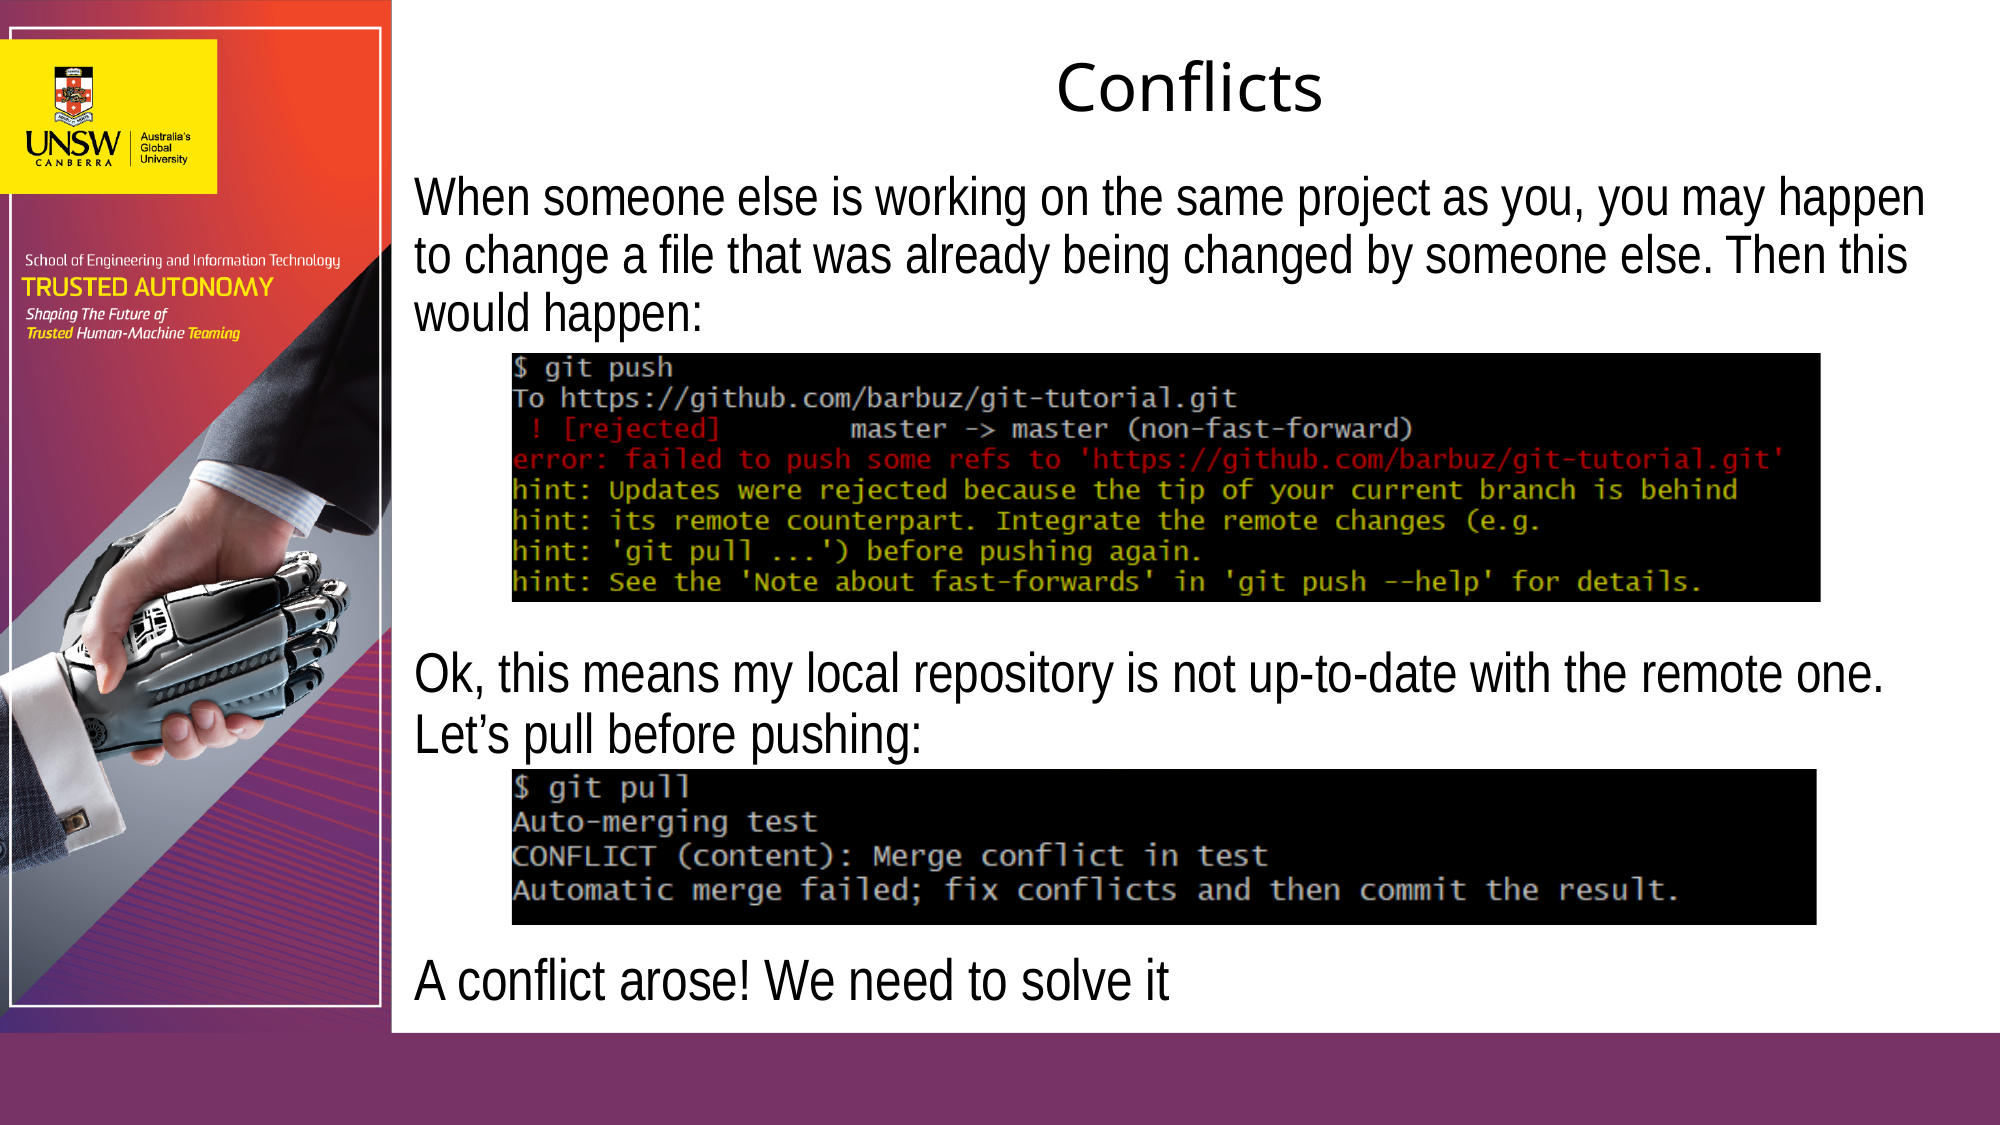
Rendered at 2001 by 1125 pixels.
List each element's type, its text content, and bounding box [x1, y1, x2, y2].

picture [511, 353, 1821, 602]
text_box Ok, this means my local repository is not up-to-date with the remote one. Let’s pull before pushing: [399, 637, 1980, 773]
picture [511, 769, 1817, 925]
picture [0, 0, 392, 1032]
title Conflicts [399, 20, 1980, 160]
text_box A conflict arose! We need to solve it [399, 943, 1980, 1028]
list When someone else is working on the same project as you, you may happen to change a file that was already being changed by someone else. Then this would happen: [399, 160, 1980, 352]
